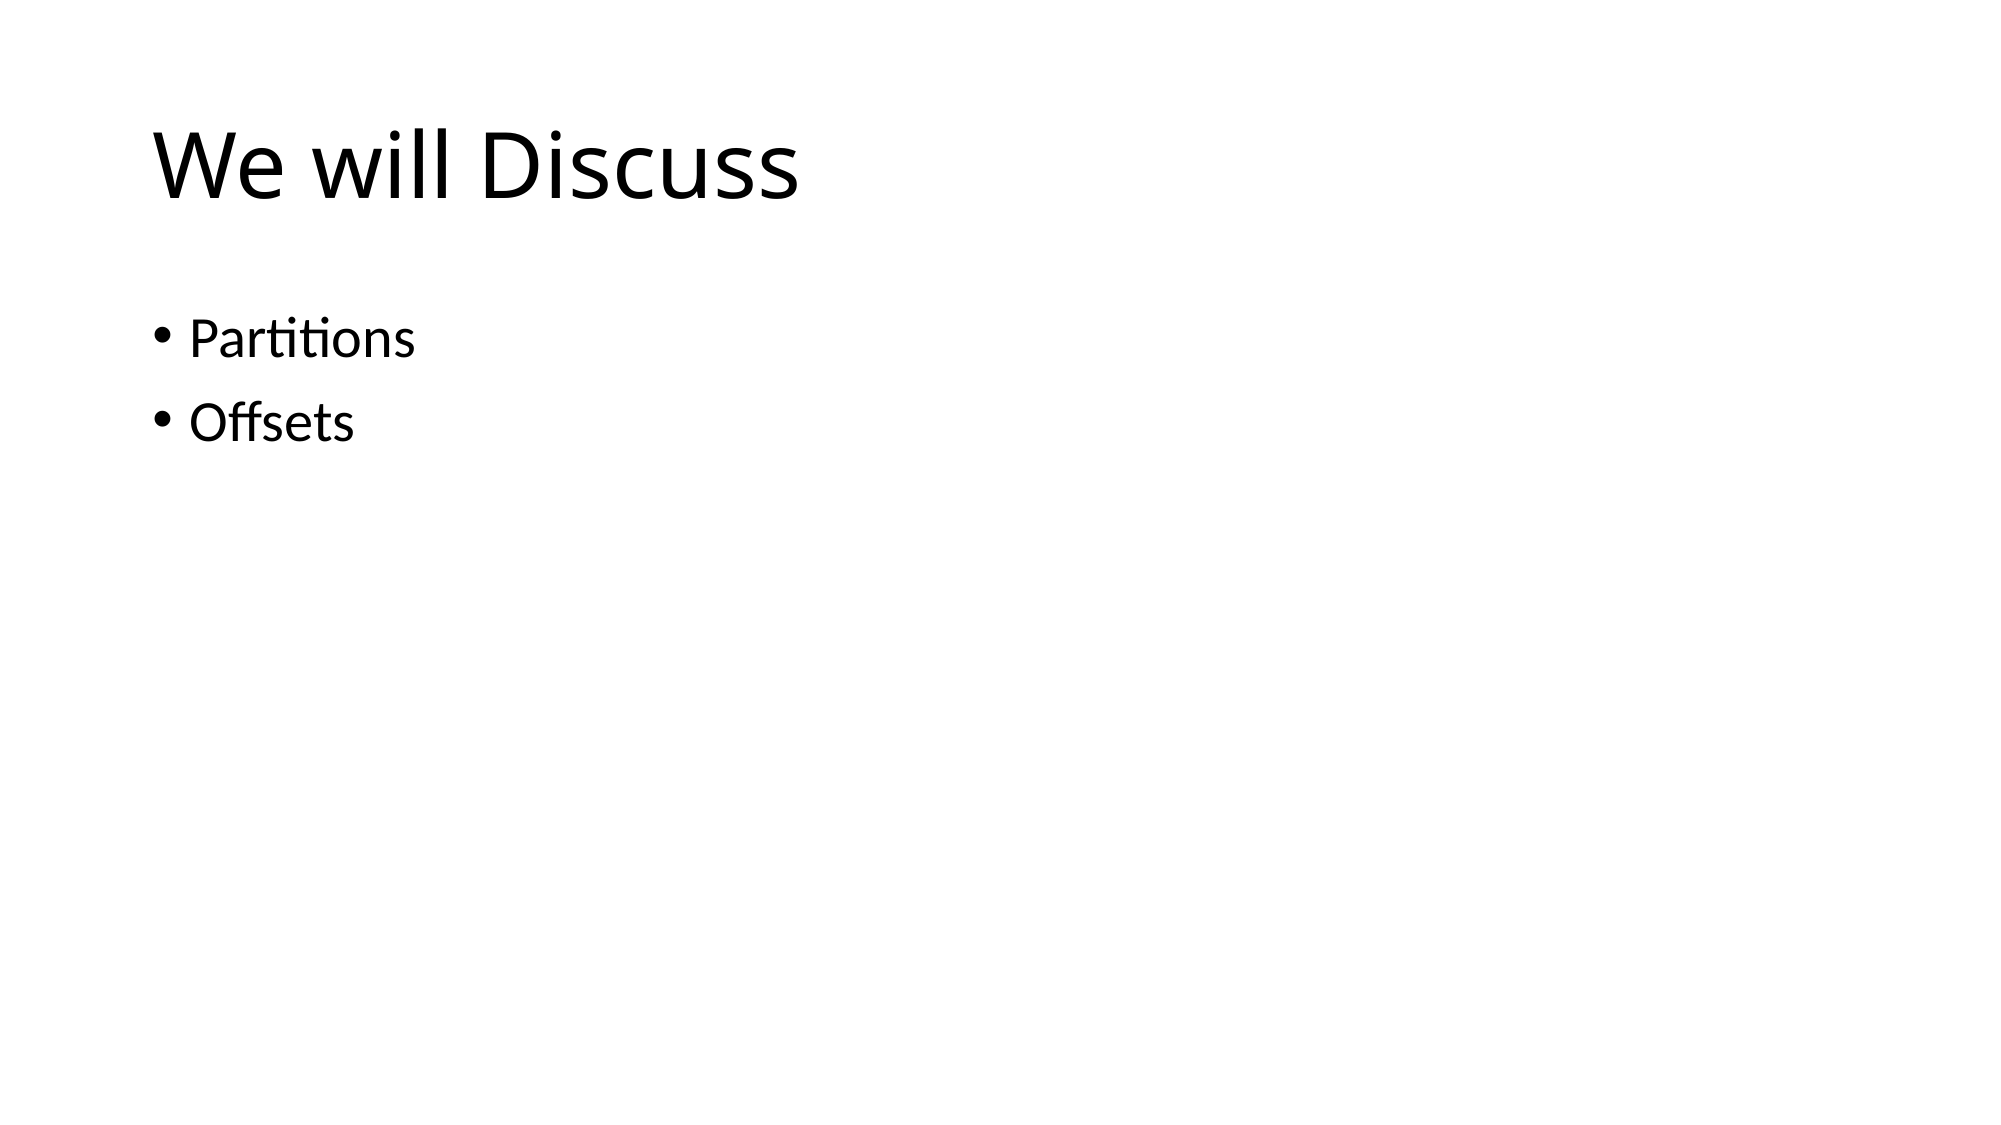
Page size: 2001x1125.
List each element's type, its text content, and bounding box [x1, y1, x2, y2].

list Partitions Offsets [137, 299, 1863, 1014]
title We will Discuss [137, 59, 1863, 278]
